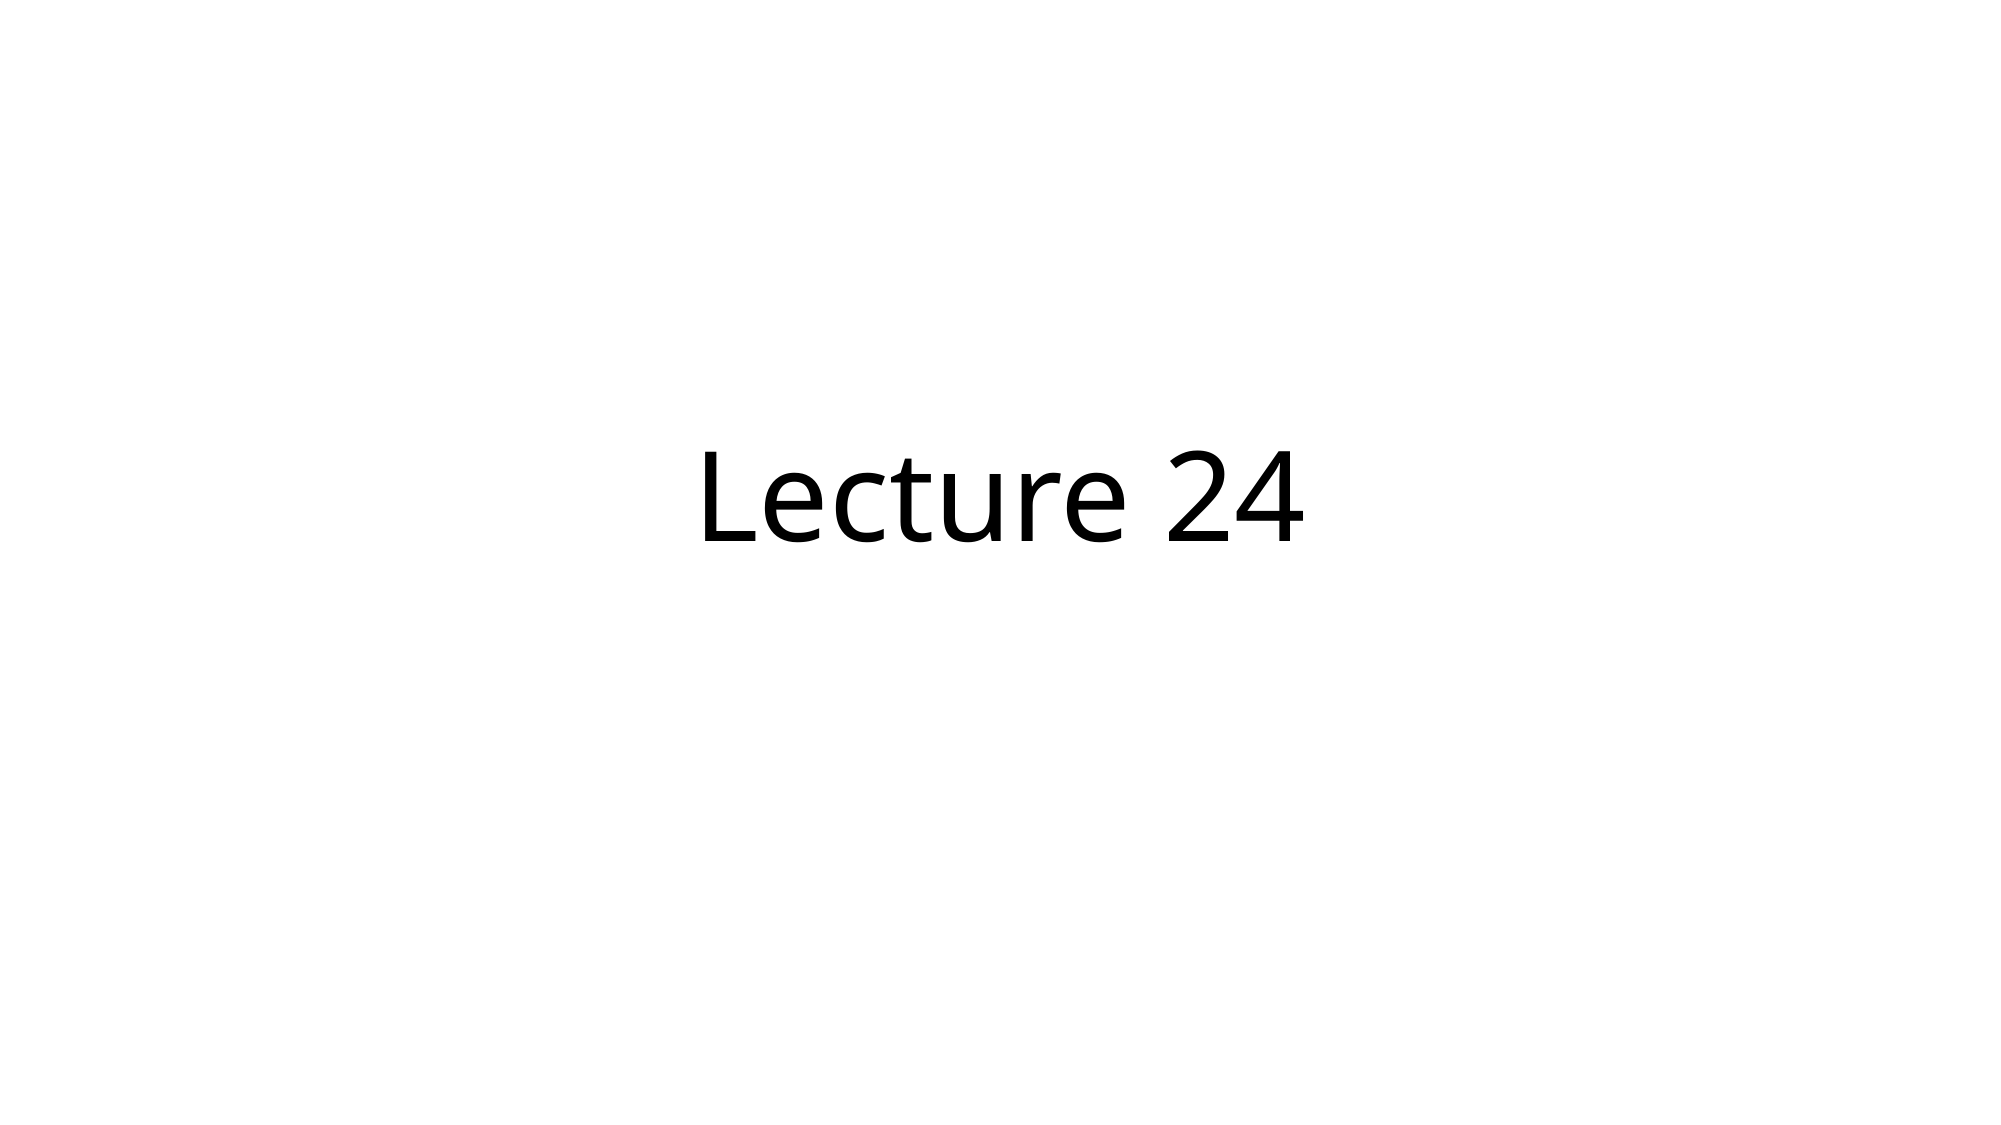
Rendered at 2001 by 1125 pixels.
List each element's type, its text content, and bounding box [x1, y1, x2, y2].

title Lecture 24 [249, 184, 1750, 576]
